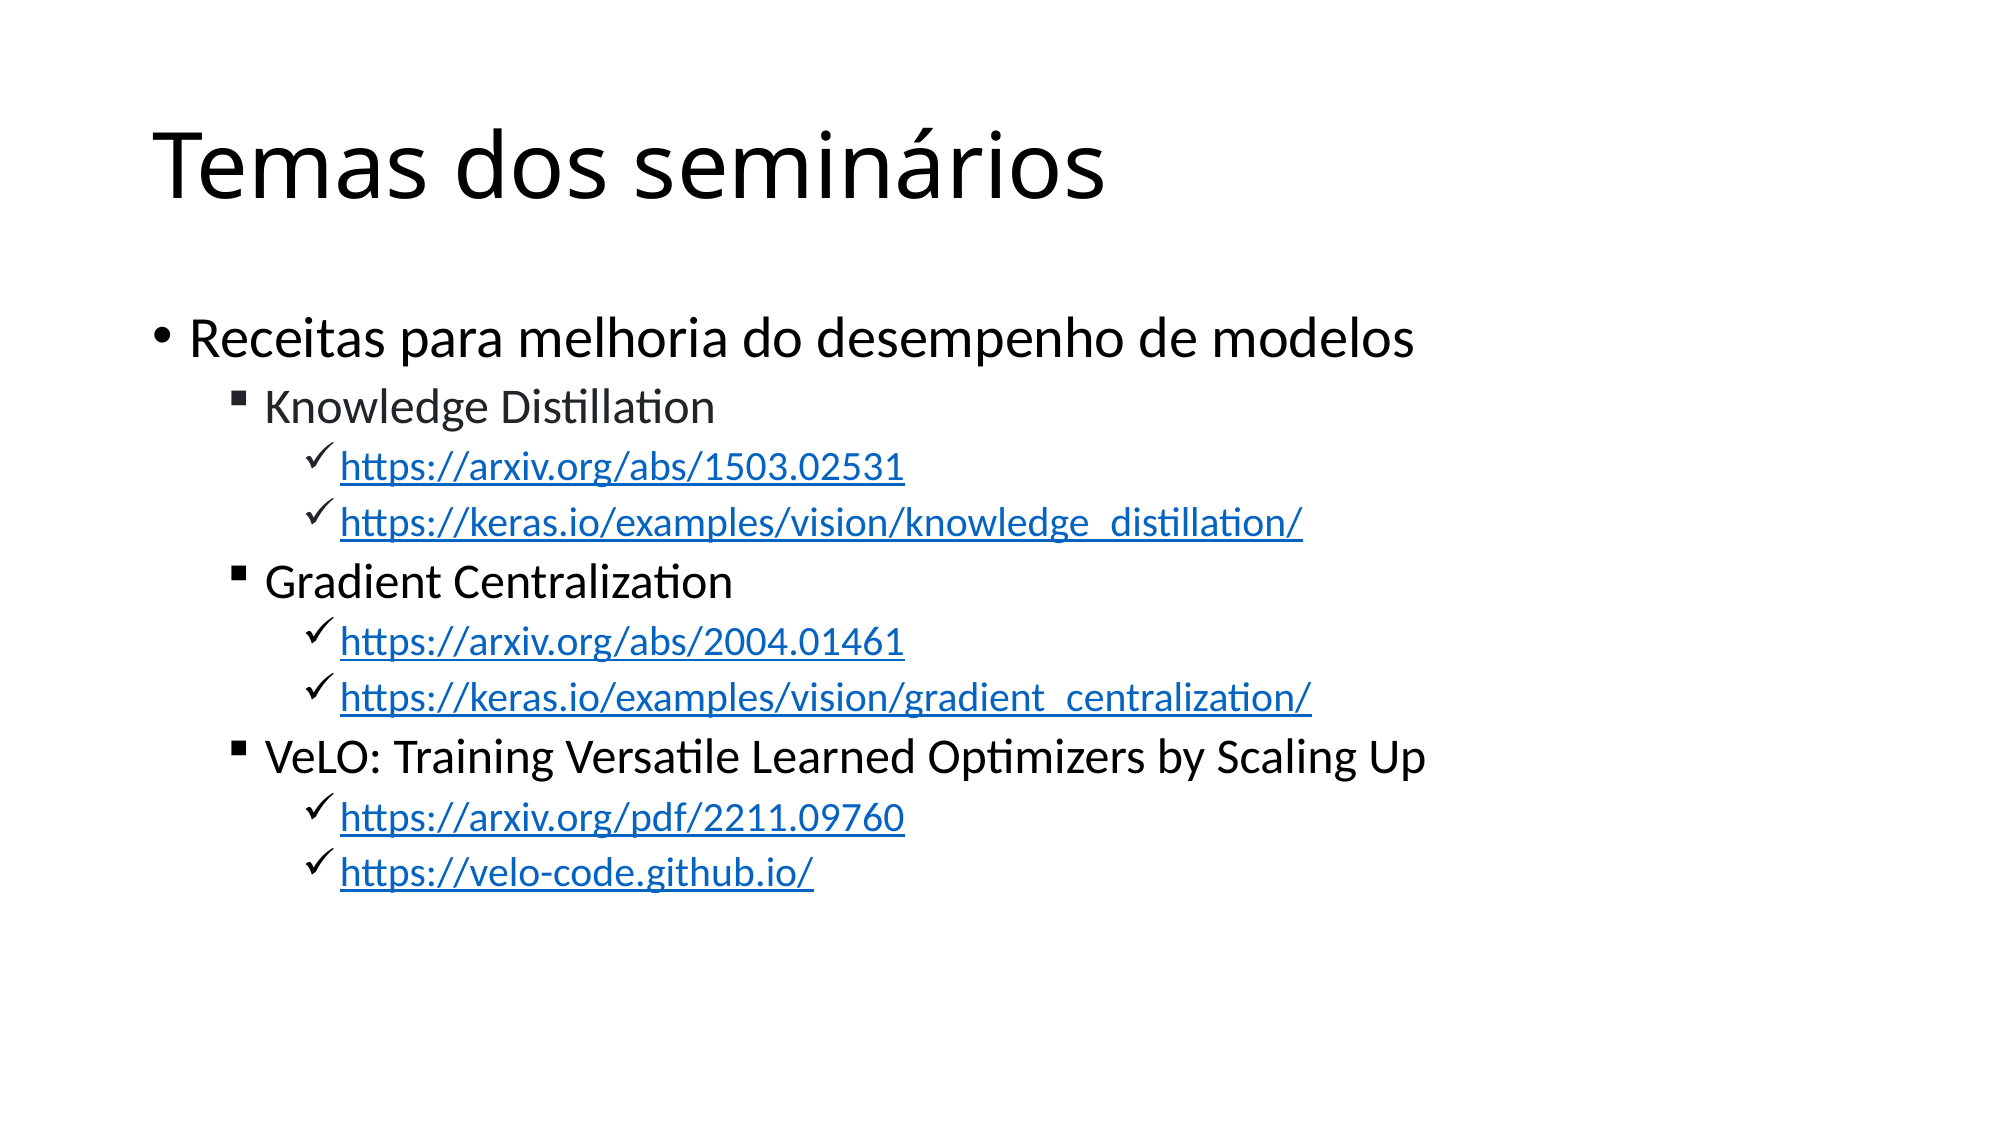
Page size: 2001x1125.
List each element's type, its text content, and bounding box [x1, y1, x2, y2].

title Temas dos seminários [137, 59, 1863, 278]
list Receitas para melhoria do desempenho de modelos Knowledge Distillation https://arxiv.org/abs/1503.02531 https://keras.io/examples/vision/knowledge_distillation/ Gradient Centralization https://arxiv.org/abs/2004.01461 https://keras.io/examples/vision/gradient_centralization/ VeLO: Training Versatile Learned Optimizers by Scaling Up https://arxiv.org/pdf/2211.09760 https://velo-code.github.io/ [137, 299, 1927, 1014]
